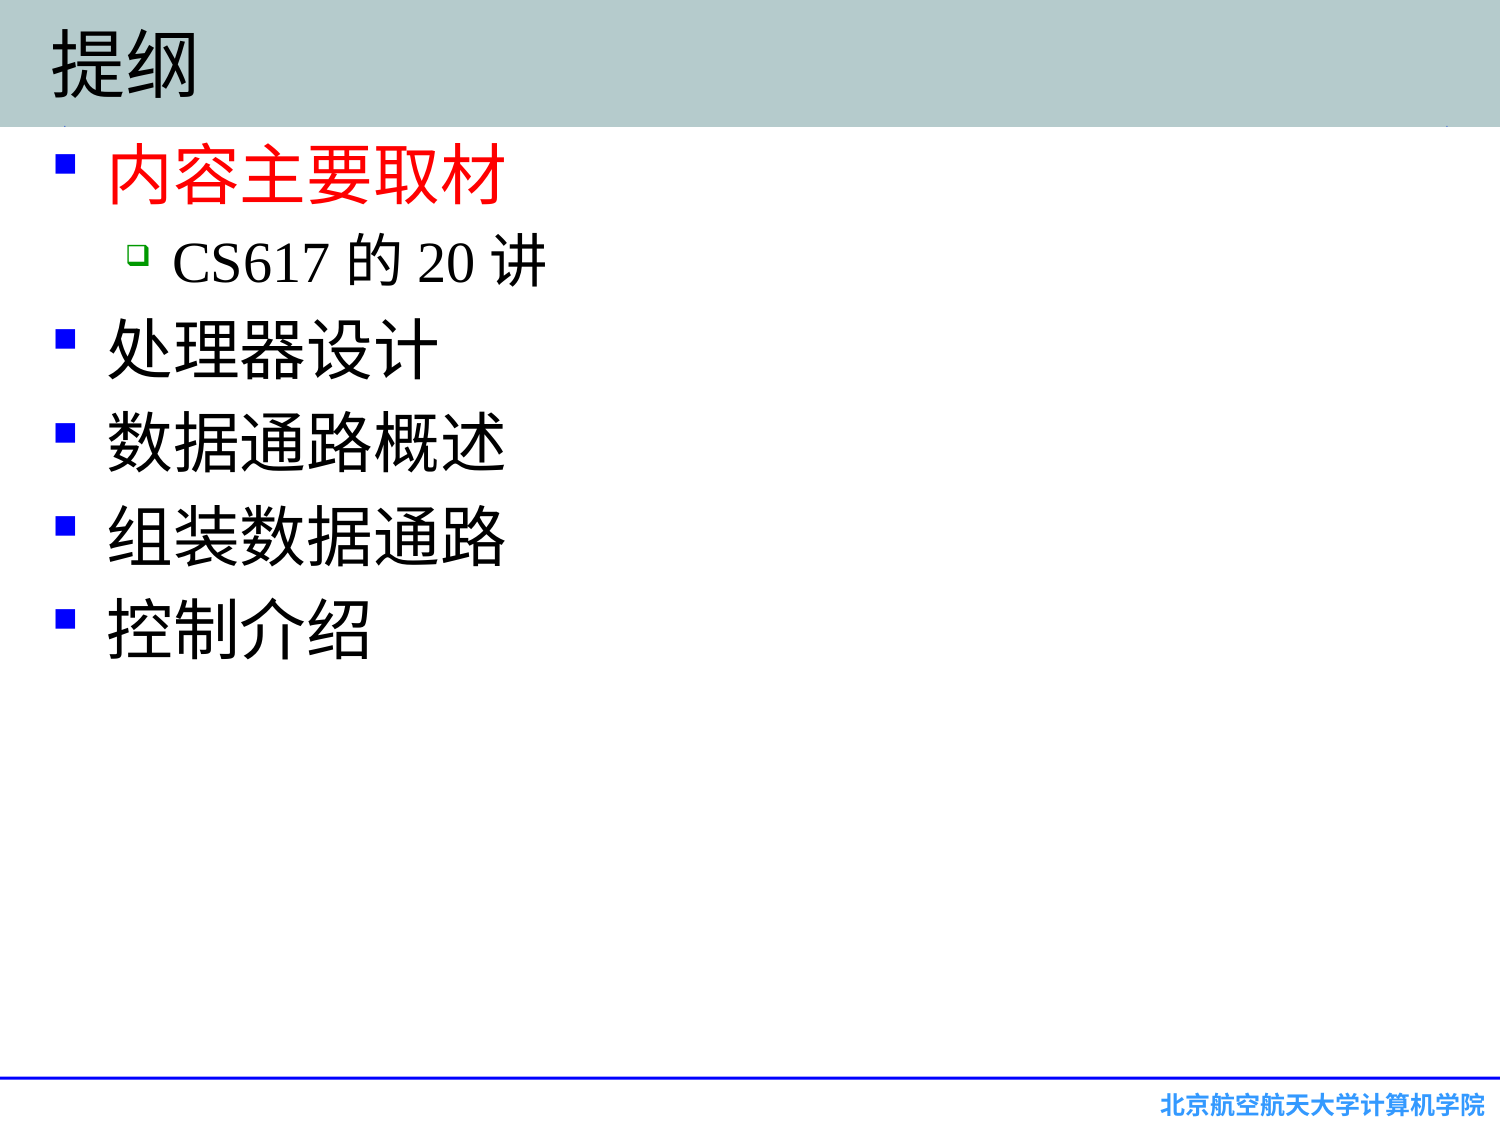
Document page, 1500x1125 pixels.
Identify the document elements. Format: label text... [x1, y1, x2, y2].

title 提纲 [35, 7, 1489, 118]
picture [0, 0, 1500, 127]
list 内容主要取材 CS617的20讲 处理器设计 数据通路概述 组装数据通路 控制介绍 [35, 125, 1465, 1059]
